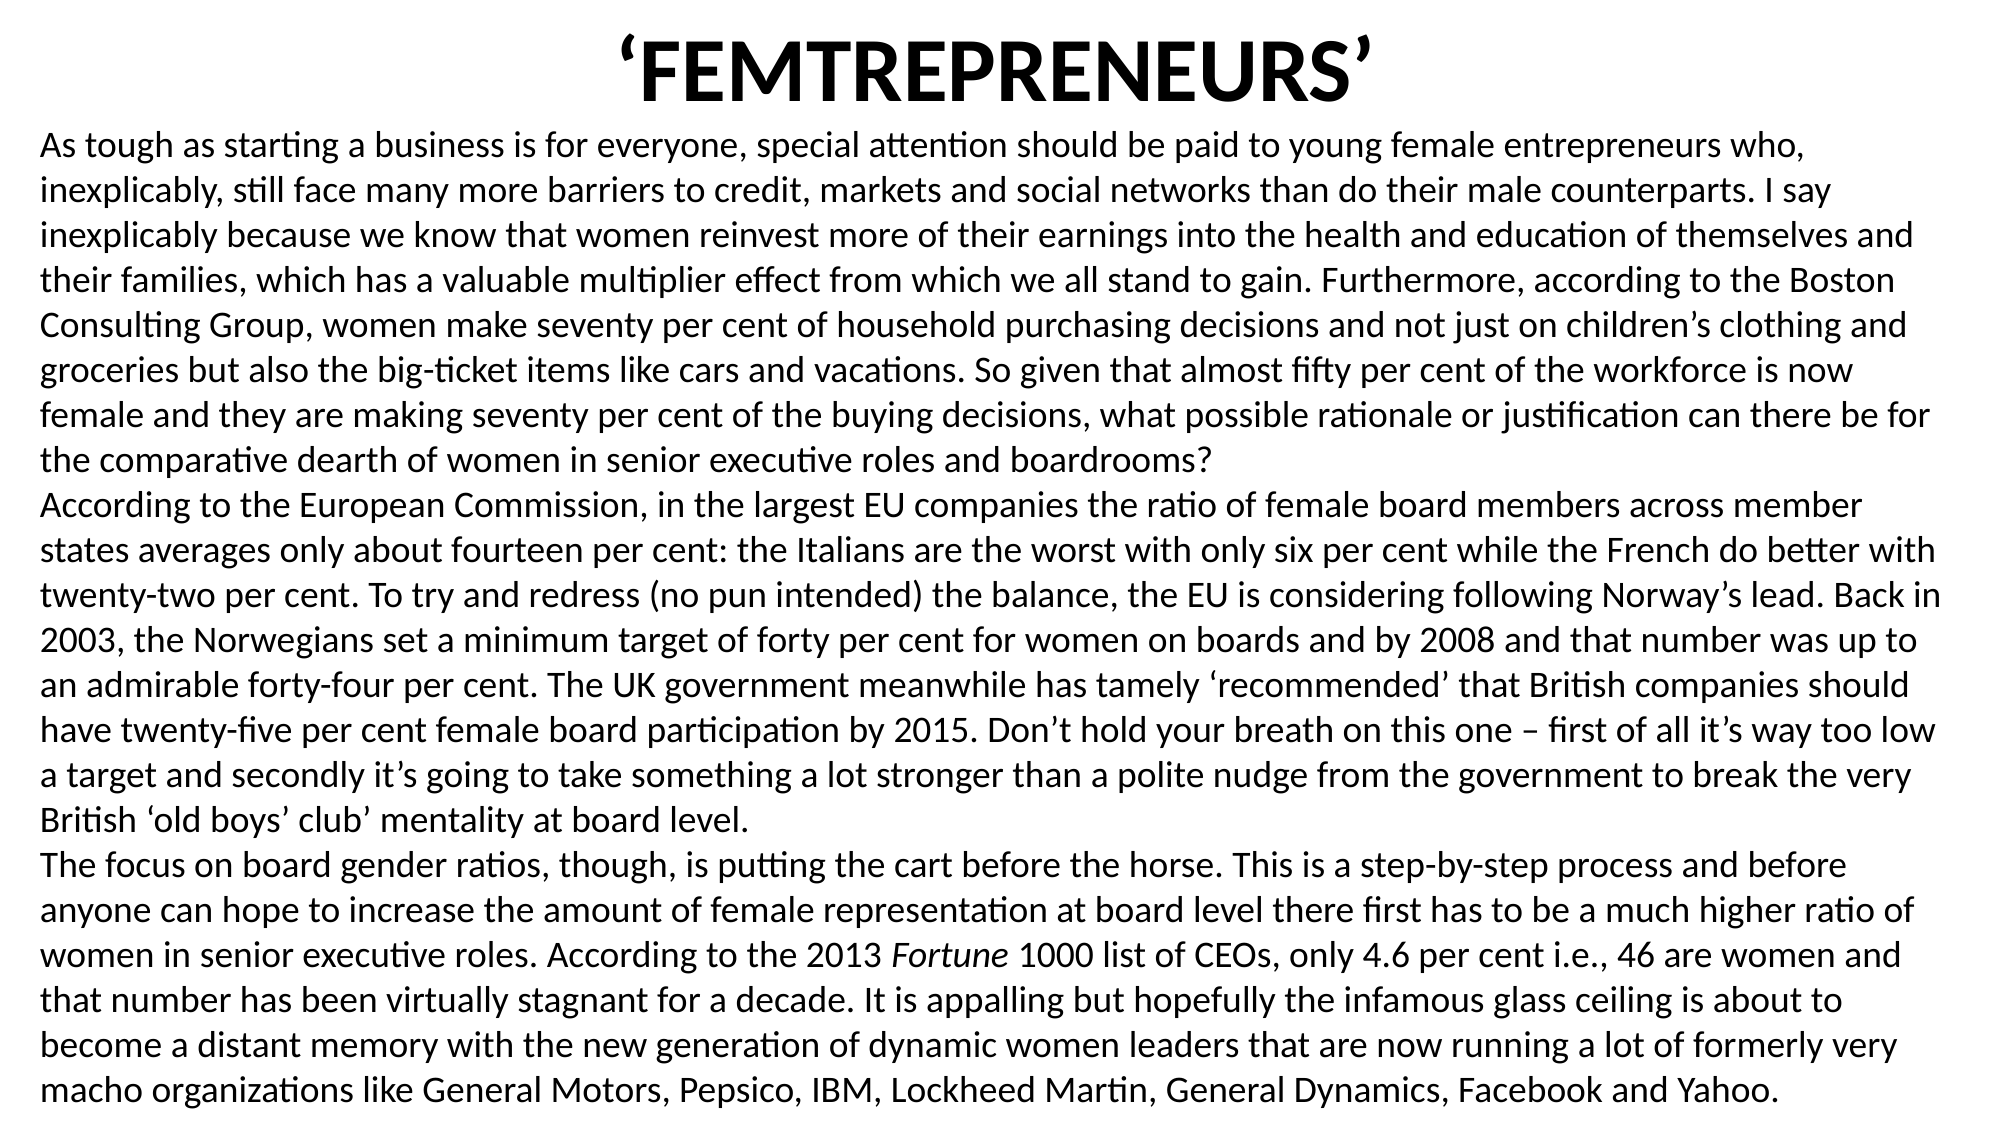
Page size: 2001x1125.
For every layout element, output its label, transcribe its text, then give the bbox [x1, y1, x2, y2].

text_box ‘FEMTREPRENEURS’ As tough as starting a business is for everyone, special attention should be paid to young female entrepreneurs who, inexplicably, still face many more barriers to credit, markets and social networks than do their male counterparts. I say inexplicably because we know that women reinvest more of their earnings into the health and education of themselves and their families, which has a valuable multiplier effect from which we all stand to gain. Furthermore, according to the Boston Consulting Group, women make seventy per cent of household purchasing decisions and not just on children’s clothing and groceries but also the big-ticket items like cars and vacations. So given that almost fifty per cent of the workforce is now female and they are making seventy per cent of the buying decisions, what possible rationale or justification can there be for the comparative dearth of women in senior executive roles and boardrooms? According to the European Commission, in the largest EU companies the ratio of female board members across member states averages only about fourteen per cent: the Italians are the worst with only six per cent while the French do better with twenty-two per cent. To try and redress (no pun intended) the balance, the EU is considering following Norway’s lead. Back in 2003, the Norwegians set a minimum target of forty per cent for women on boards and by 2008 and that number was up to an admirable forty-four per cent. The UK government meanwhile has tamely ‘recommended’ that British companies should have twenty-five per cent female board participation by 2015. Don’t hold your breath on this one – first of all it’s way too low a target and secondly it’s going to take something a lot stronger than a polite nudge from the government to break the very British ‘old boys’ club’ mentality at board level. The focus on board gender ratios, though, is putting the cart before the horse. This is a step-by-step process and before anyone can hope to increase the amount of female representation at board level there first has to be a much higher ratio of women in senior executive roles. According to the 2013 Fortune 1000 list of CEOs, only 4.6 per cent i.e., 46 are women and that number has been virtually stagnant for a decade. It is appalling but hopefully the infamous glass ceiling is about to become a distant memory with the new generation of dynamic women leaders that are now running a lot of formerly very macho organizations like General Motors, Pepsico, IBM, Lockheed Martin, General Dynamics, Facebook and Yahoo. [25, 2, 1967, 1118]
